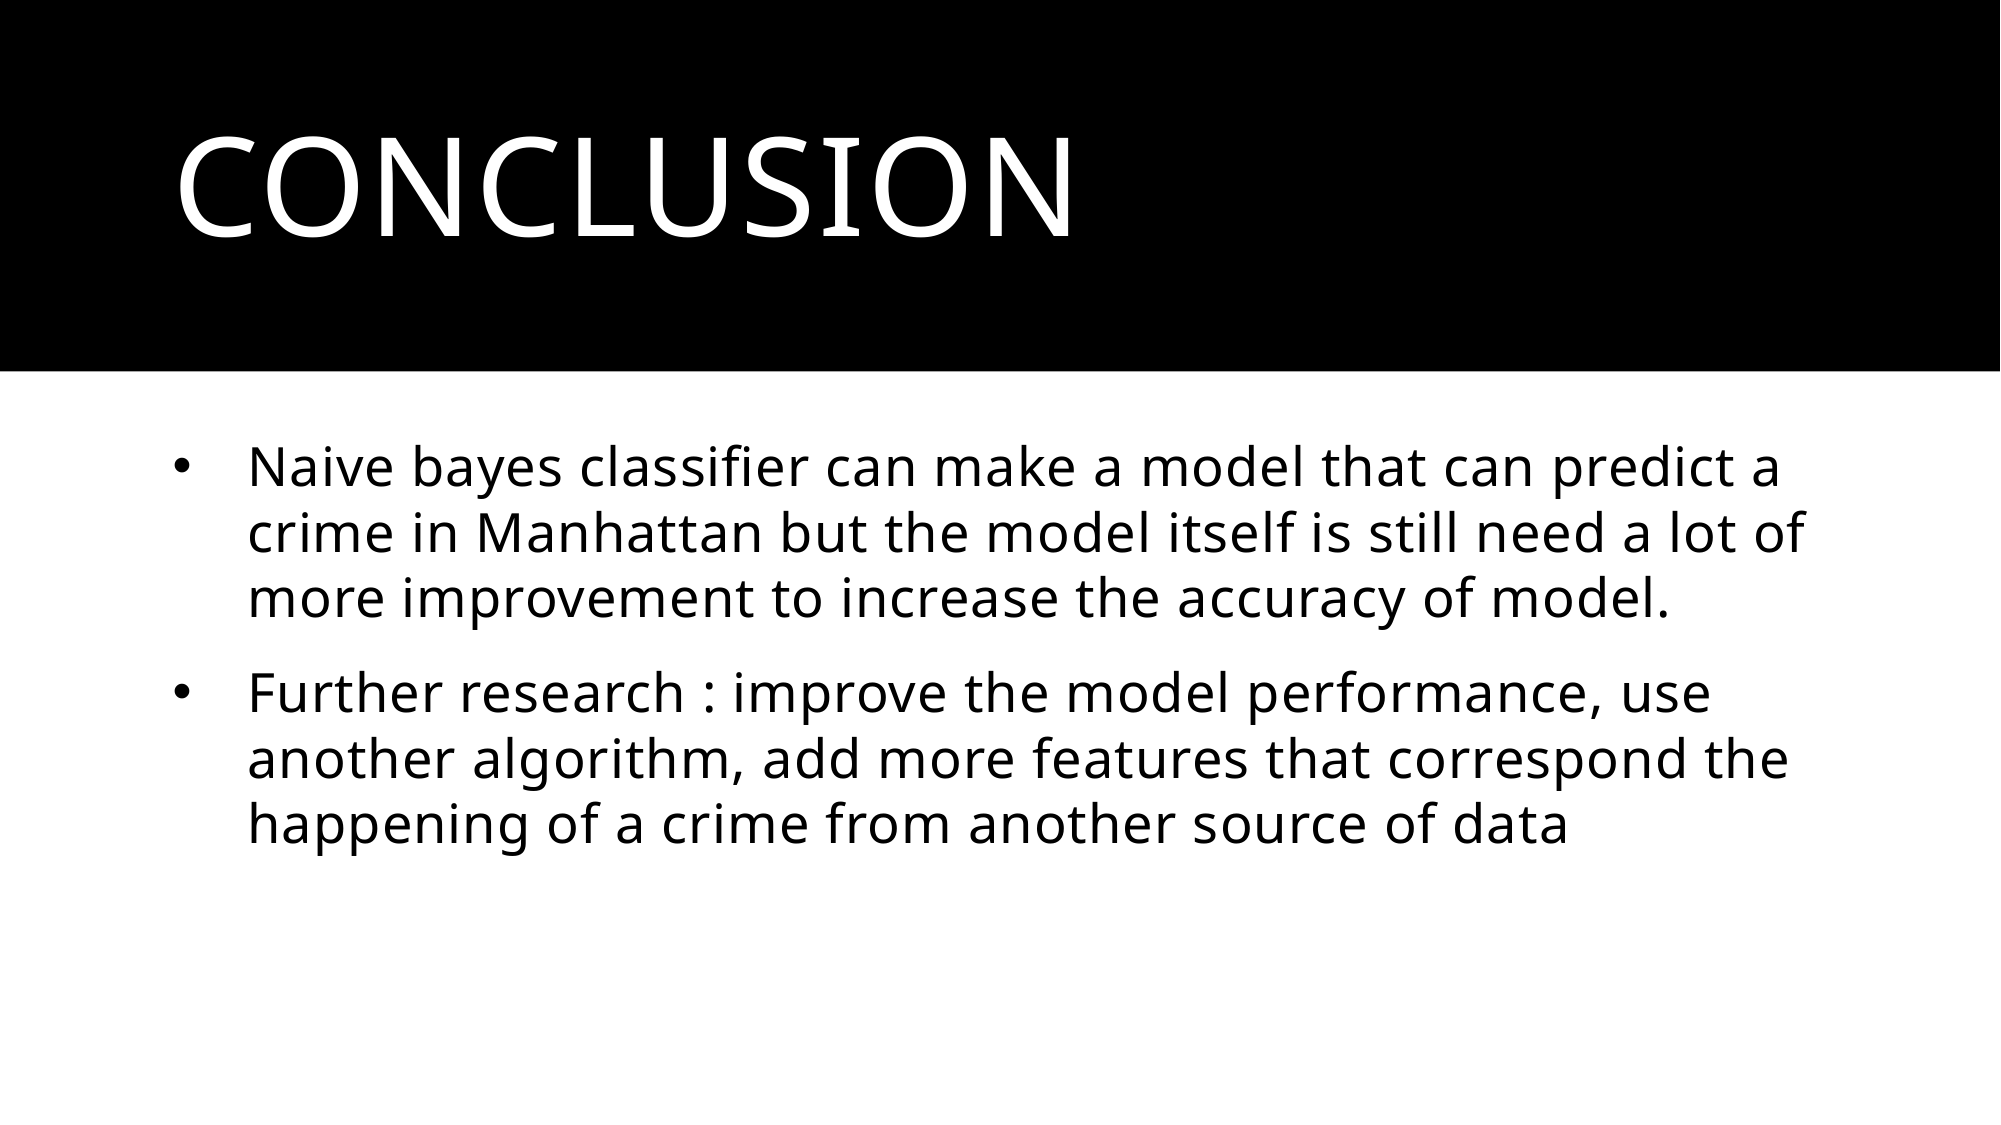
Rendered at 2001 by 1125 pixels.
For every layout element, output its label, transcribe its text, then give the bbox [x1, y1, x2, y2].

list Naive bayes classifier can make a model that can predict a crime in Manhattan but the model itself is still need a lot of more improvement to increase the accuracy of model. Further research : improve the model performance, use another algorithm, add more features that correspond the happening of a crime from another source of data [157, 424, 1842, 1014]
title Conclusion [157, 52, 1842, 332]
